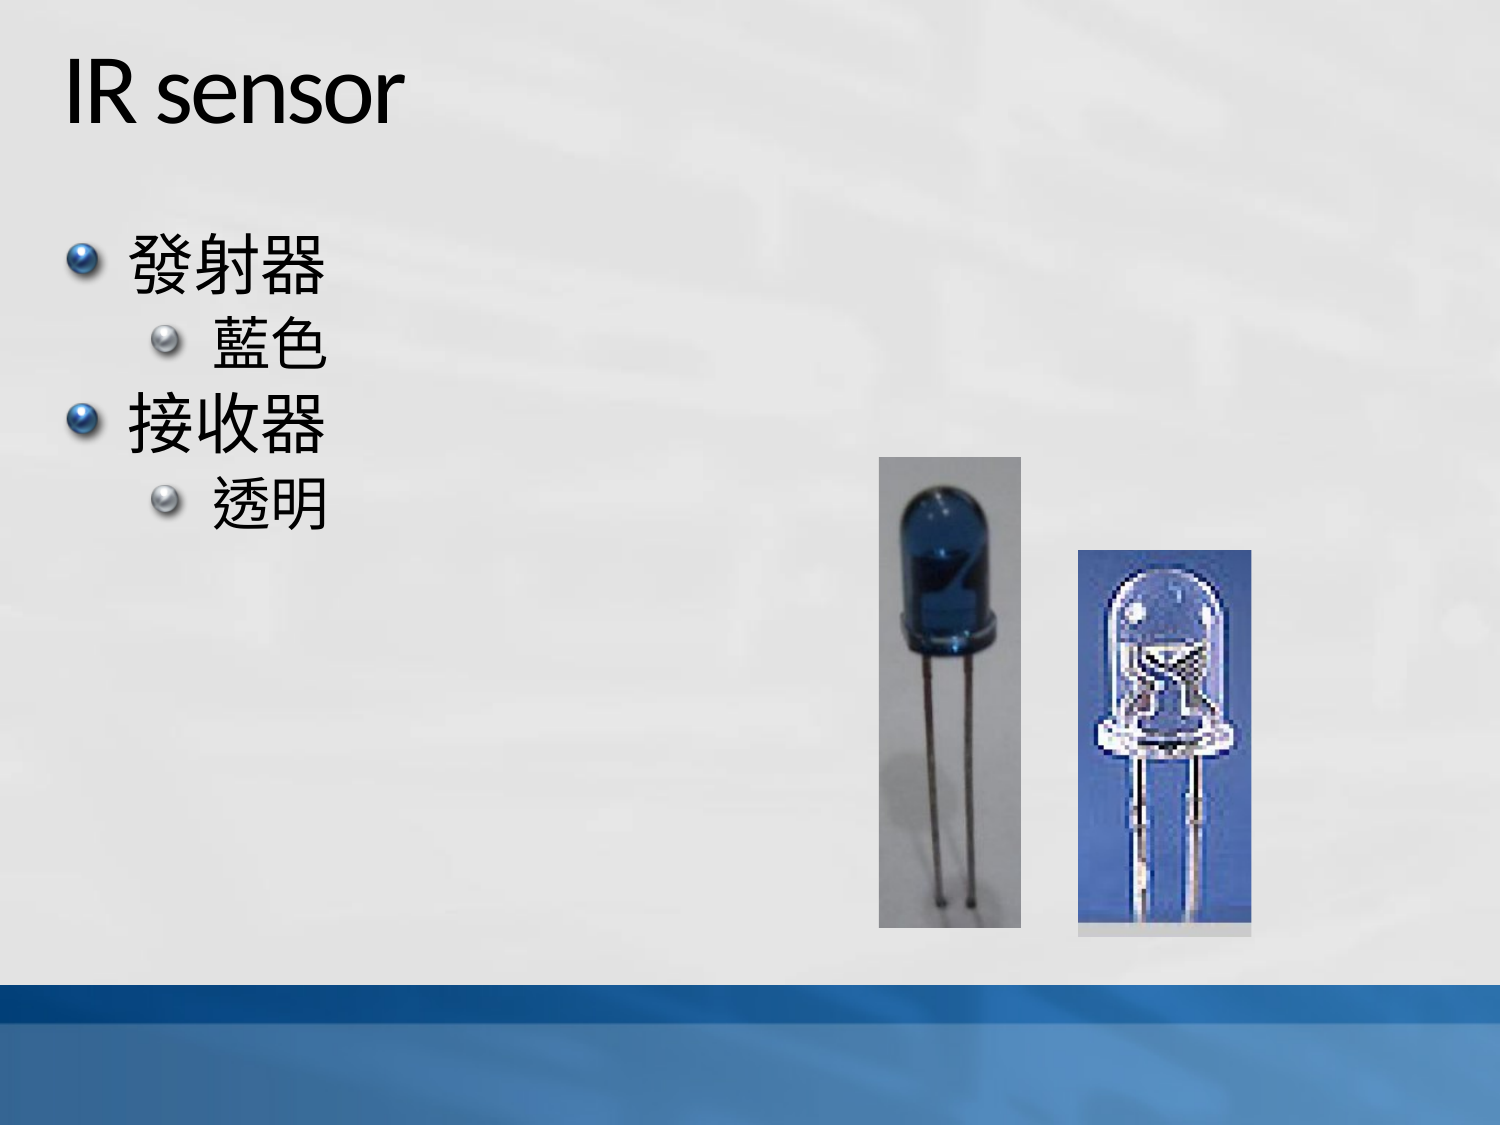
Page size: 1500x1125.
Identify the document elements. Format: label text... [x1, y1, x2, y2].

title IR sensor [62, 37, 1438, 147]
list 發射器 藍色 接收器 透明 [62, 231, 1438, 549]
picture [0, 0, 1500, 1125]
